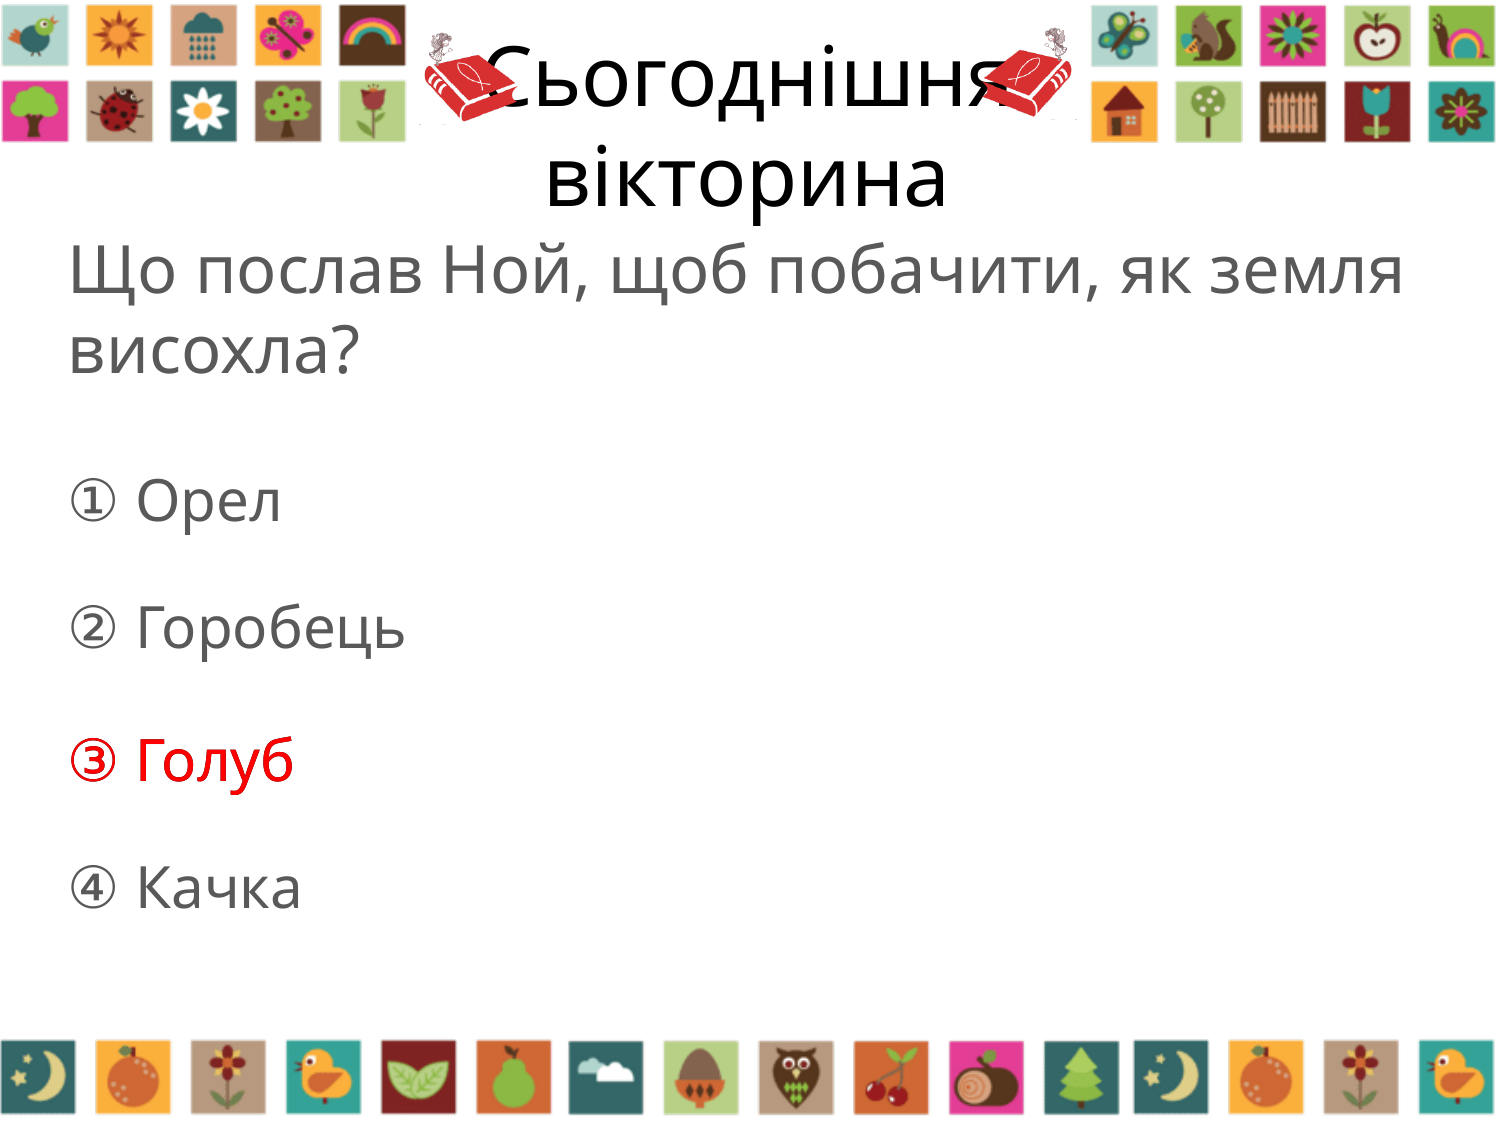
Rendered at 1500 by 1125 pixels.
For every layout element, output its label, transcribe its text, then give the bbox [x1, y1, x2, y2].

text_box Сьогоднішня вікторина [414, 16, 1080, 219]
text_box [0, 1028, 1500, 1118]
text_box ③ Голуб [53, 716, 1483, 801]
text_box ② Горобець [53, 582, 1436, 668]
picture [950, 3, 1500, 150]
text_box Що послав Ной, щоб побачити, як земля висохла? [53, 219, 1436, 395]
picture [0, 3, 550, 150]
text_box ① Орел [53, 456, 1436, 541]
text_box ④ Качка [53, 842, 1483, 928]
